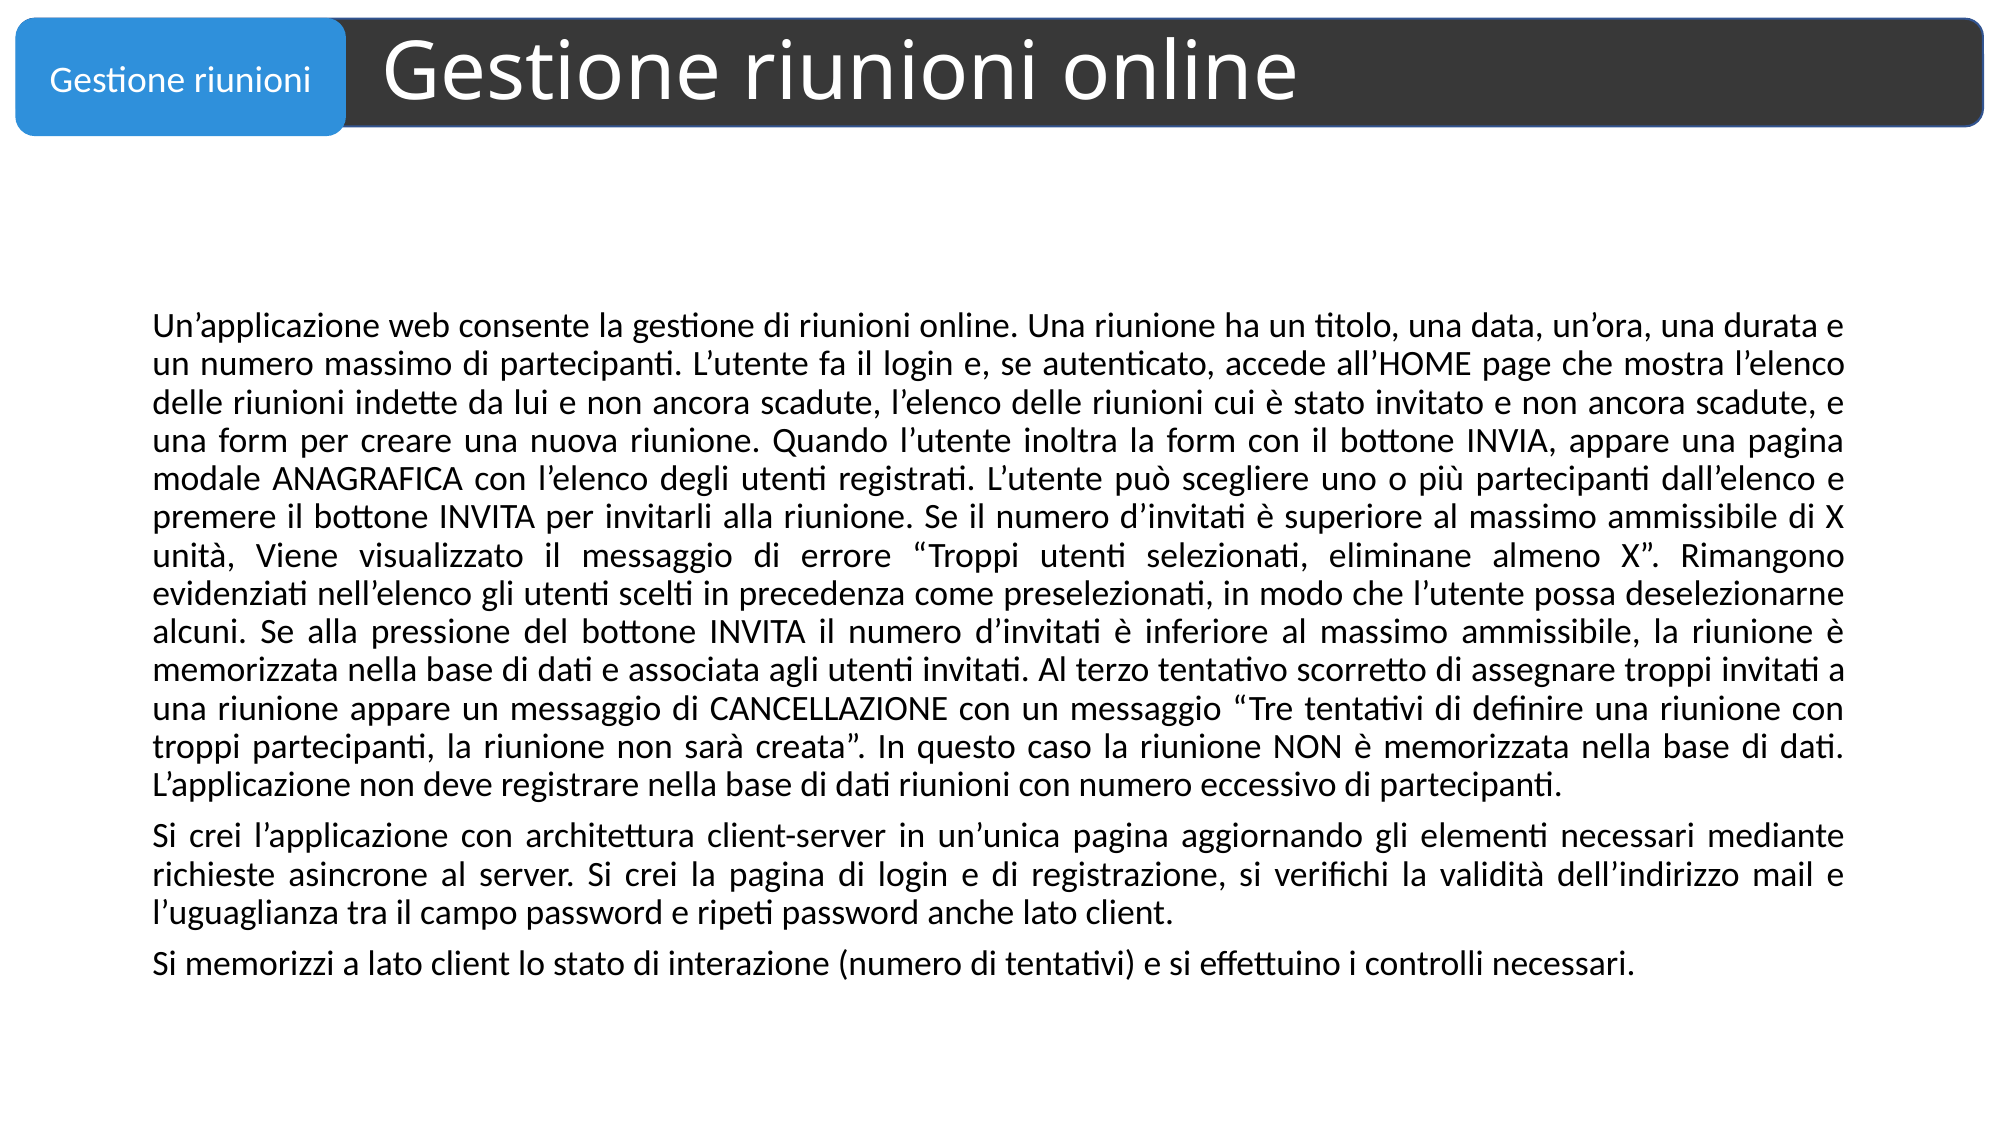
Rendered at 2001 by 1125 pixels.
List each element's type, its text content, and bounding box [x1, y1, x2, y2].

list Un’applicazione web consente la gestione di riunioni online. Una riunione ha un titolo, una data, un’ora, una durata e un numero massimo di partecipanti. L’utente fa il login e, se autenticato, accede all’HOME page che mostra l’elenco delle riunioni indette da lui e non ancora scadute, l’elenco delle riunioni cui è stato invitato e non ancora scadute, e una form per creare una nuova riunione. Quando l’utente inoltra la form con il bottone INVIA, appare una pagina modale ANAGRAFICA con l’elenco degli utenti registrati. L’utente può scegliere uno o più partecipanti dall’elenco e premere il bottone INVITA per invitarli alla riunione. Se il numero d’invitati è superiore al massimo ammissibile di X unità, Viene visualizzato il messaggio di errore “Troppi utenti selezionati, eliminane almeno X”. Rimangono evidenziati nell’elenco gli utenti scelti in precedenza come preselezionati, in modo che l’utente possa deselezionarne alcuni. Se alla pressione del bottone INVITA il numero d’invitati è inferiore al massimo ammissibile, la riunione è memorizzata nella base di dati e associata agli utenti invitati. Al terzo tentativo scorretto di assegnare troppi invitati a una riunione appare un messaggio di CANCELLAZIONE con un messaggio “Tre tentativi di definire una riunione con troppi partecipanti, la riunione non sarà creata”. In questo caso la riunione NON è memorizzata nella base di dati. L’applicazione non deve registrare nella base di dati riunioni con numero eccessivo di partecipanti. Si crei l’applicazione con architettura client-server in un’unica pagina aggiornando gli elementi necessari mediante richieste asincrone al server. Si crei la pagina di login e di registrazione, si verifichi la validità dell’indirizzo mail e l’uguaglianza tra il campo password e ripeti password anche lato client. Si memorizzi a lato client lo stato di interazione (numero di tentativi) e si effettuino i controlli necessari. [137, 299, 1863, 1014]
title Gestione riunioni online [366, 21, 2000, 125]
